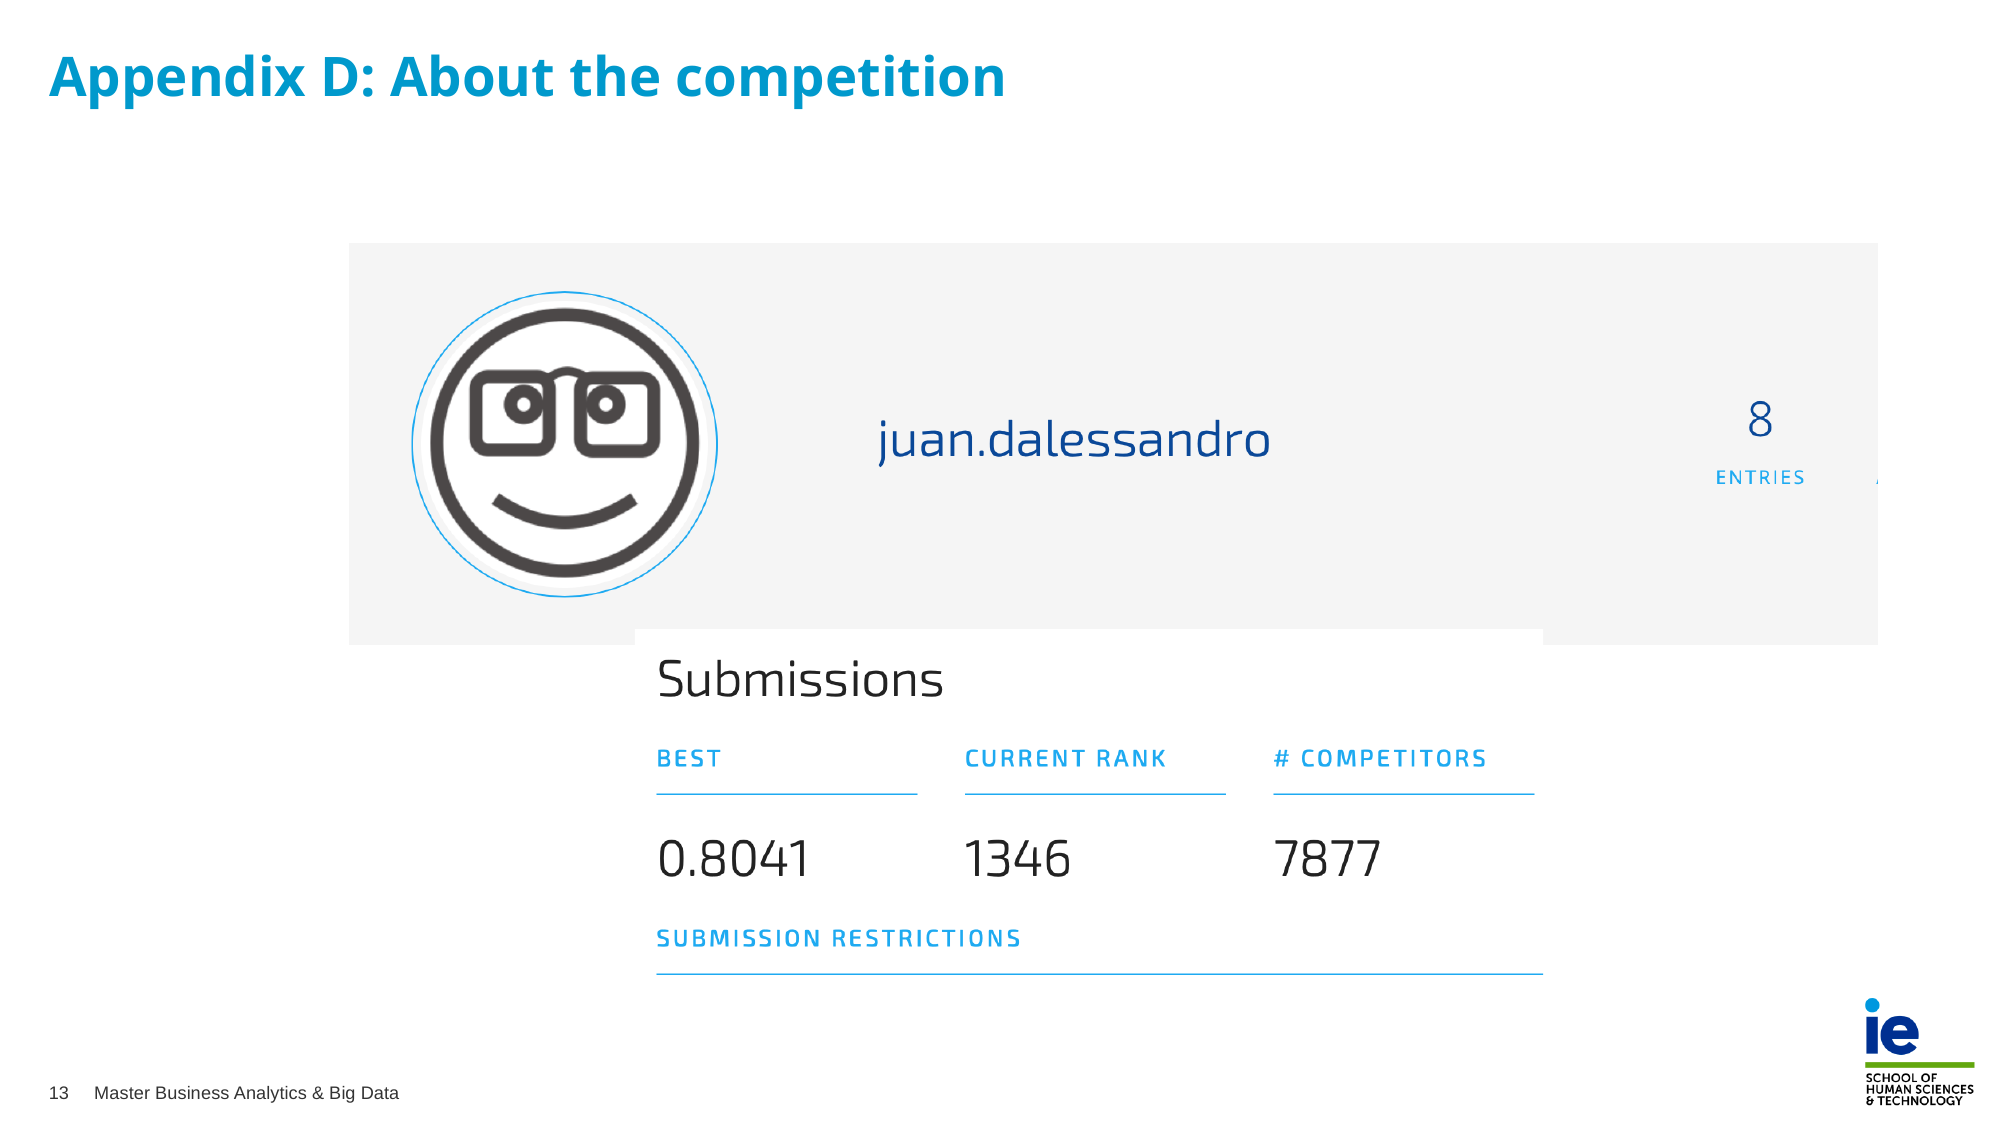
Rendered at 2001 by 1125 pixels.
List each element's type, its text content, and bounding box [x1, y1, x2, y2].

text_box Appendix D: About the competition [34, 38, 2000, 115]
picture [1859, 991, 1981, 1113]
picture [349, 234, 1878, 1000]
